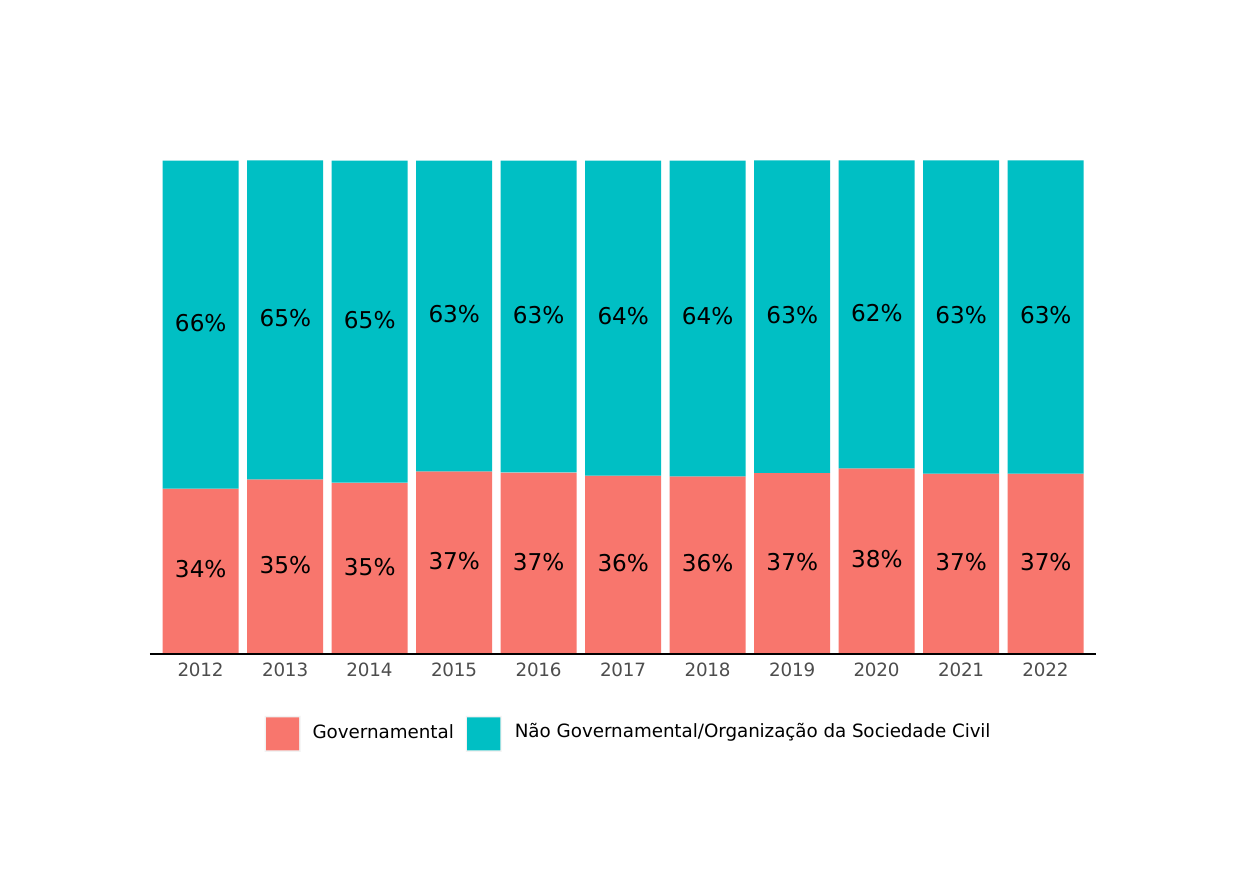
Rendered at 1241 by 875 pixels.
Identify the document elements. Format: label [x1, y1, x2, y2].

text_box [132, 99, 1108, 775]
